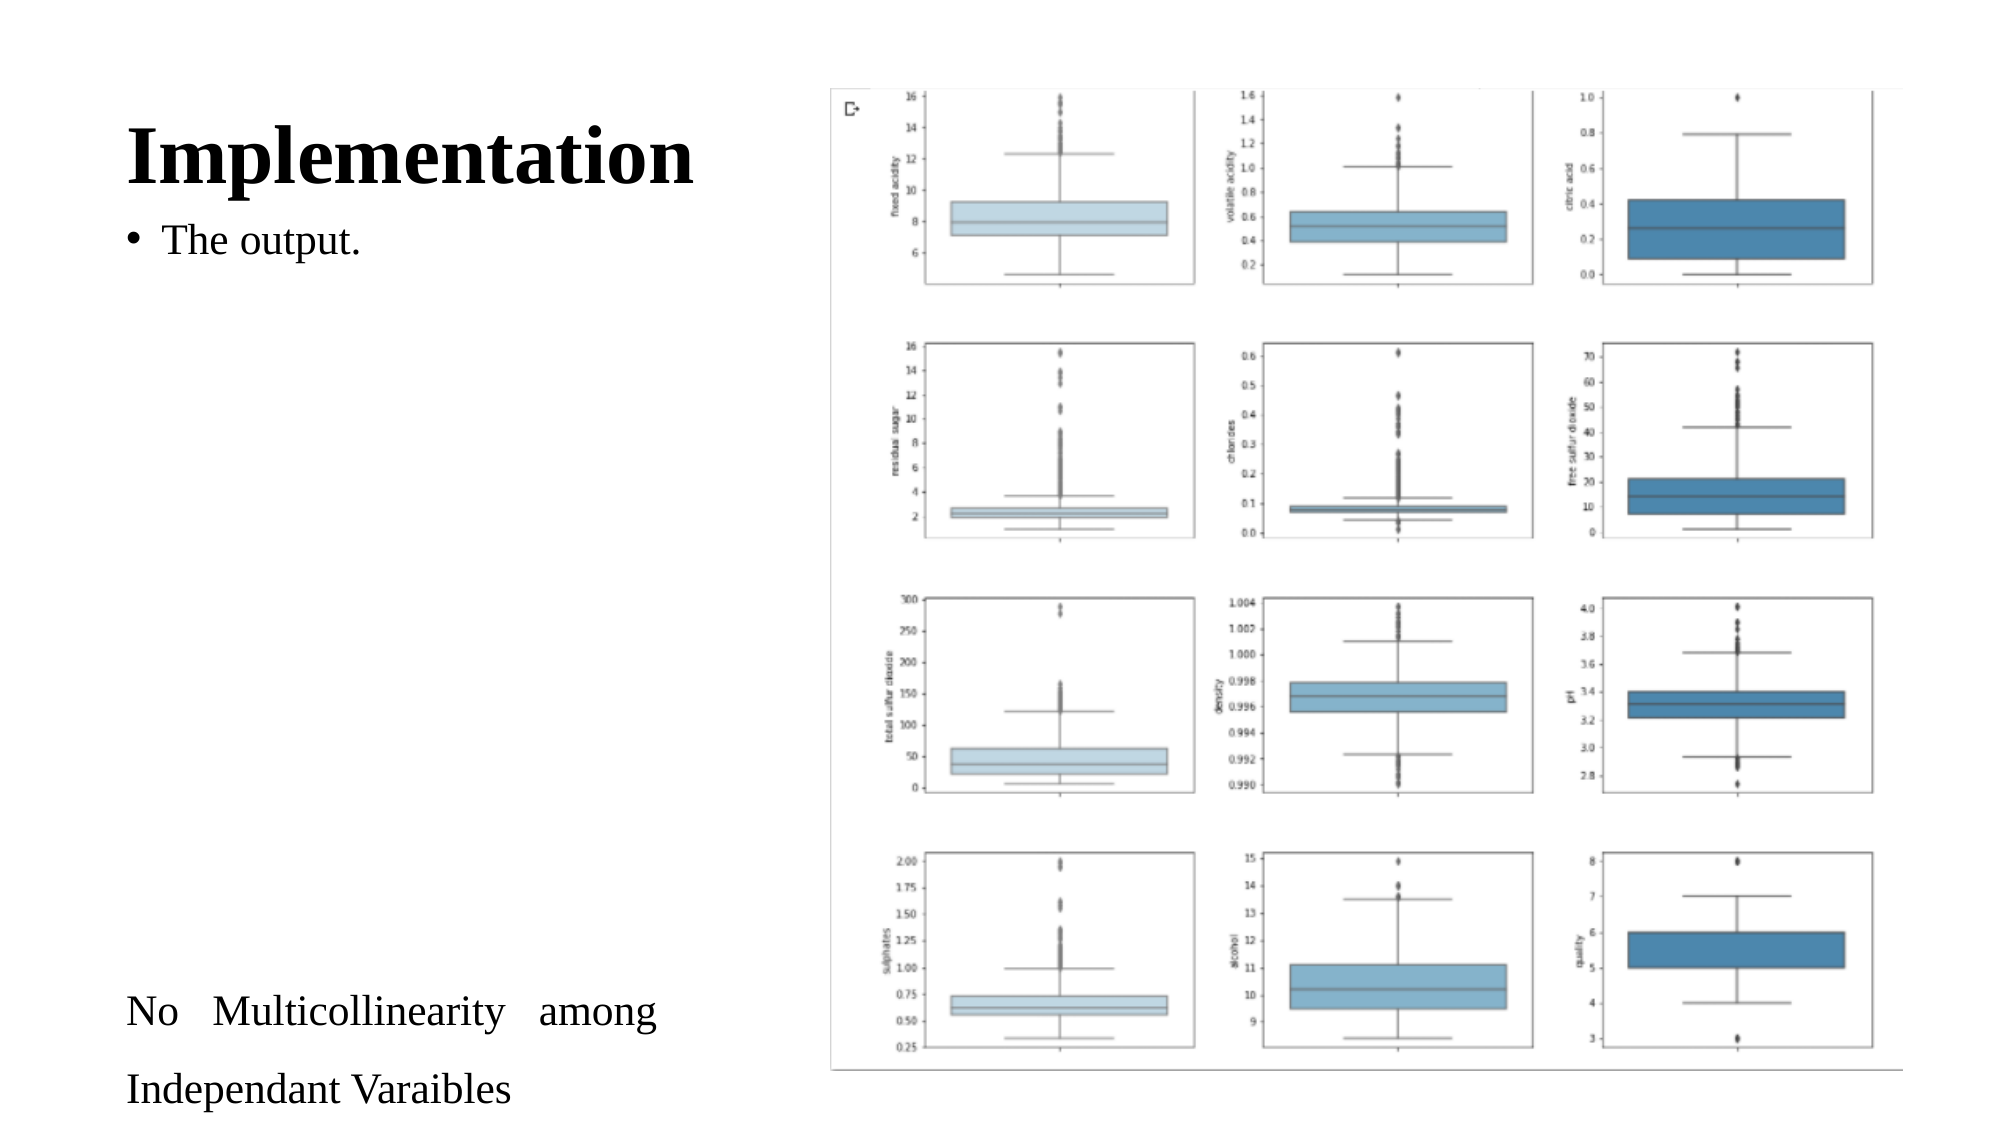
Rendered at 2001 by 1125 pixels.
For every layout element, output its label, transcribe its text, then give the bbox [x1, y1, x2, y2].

title Implementation [110, 88, 830, 226]
picture [830, 88, 1903, 1071]
list The output. No Multicollinearity among Independant Varaibles [110, 177, 673, 1125]
